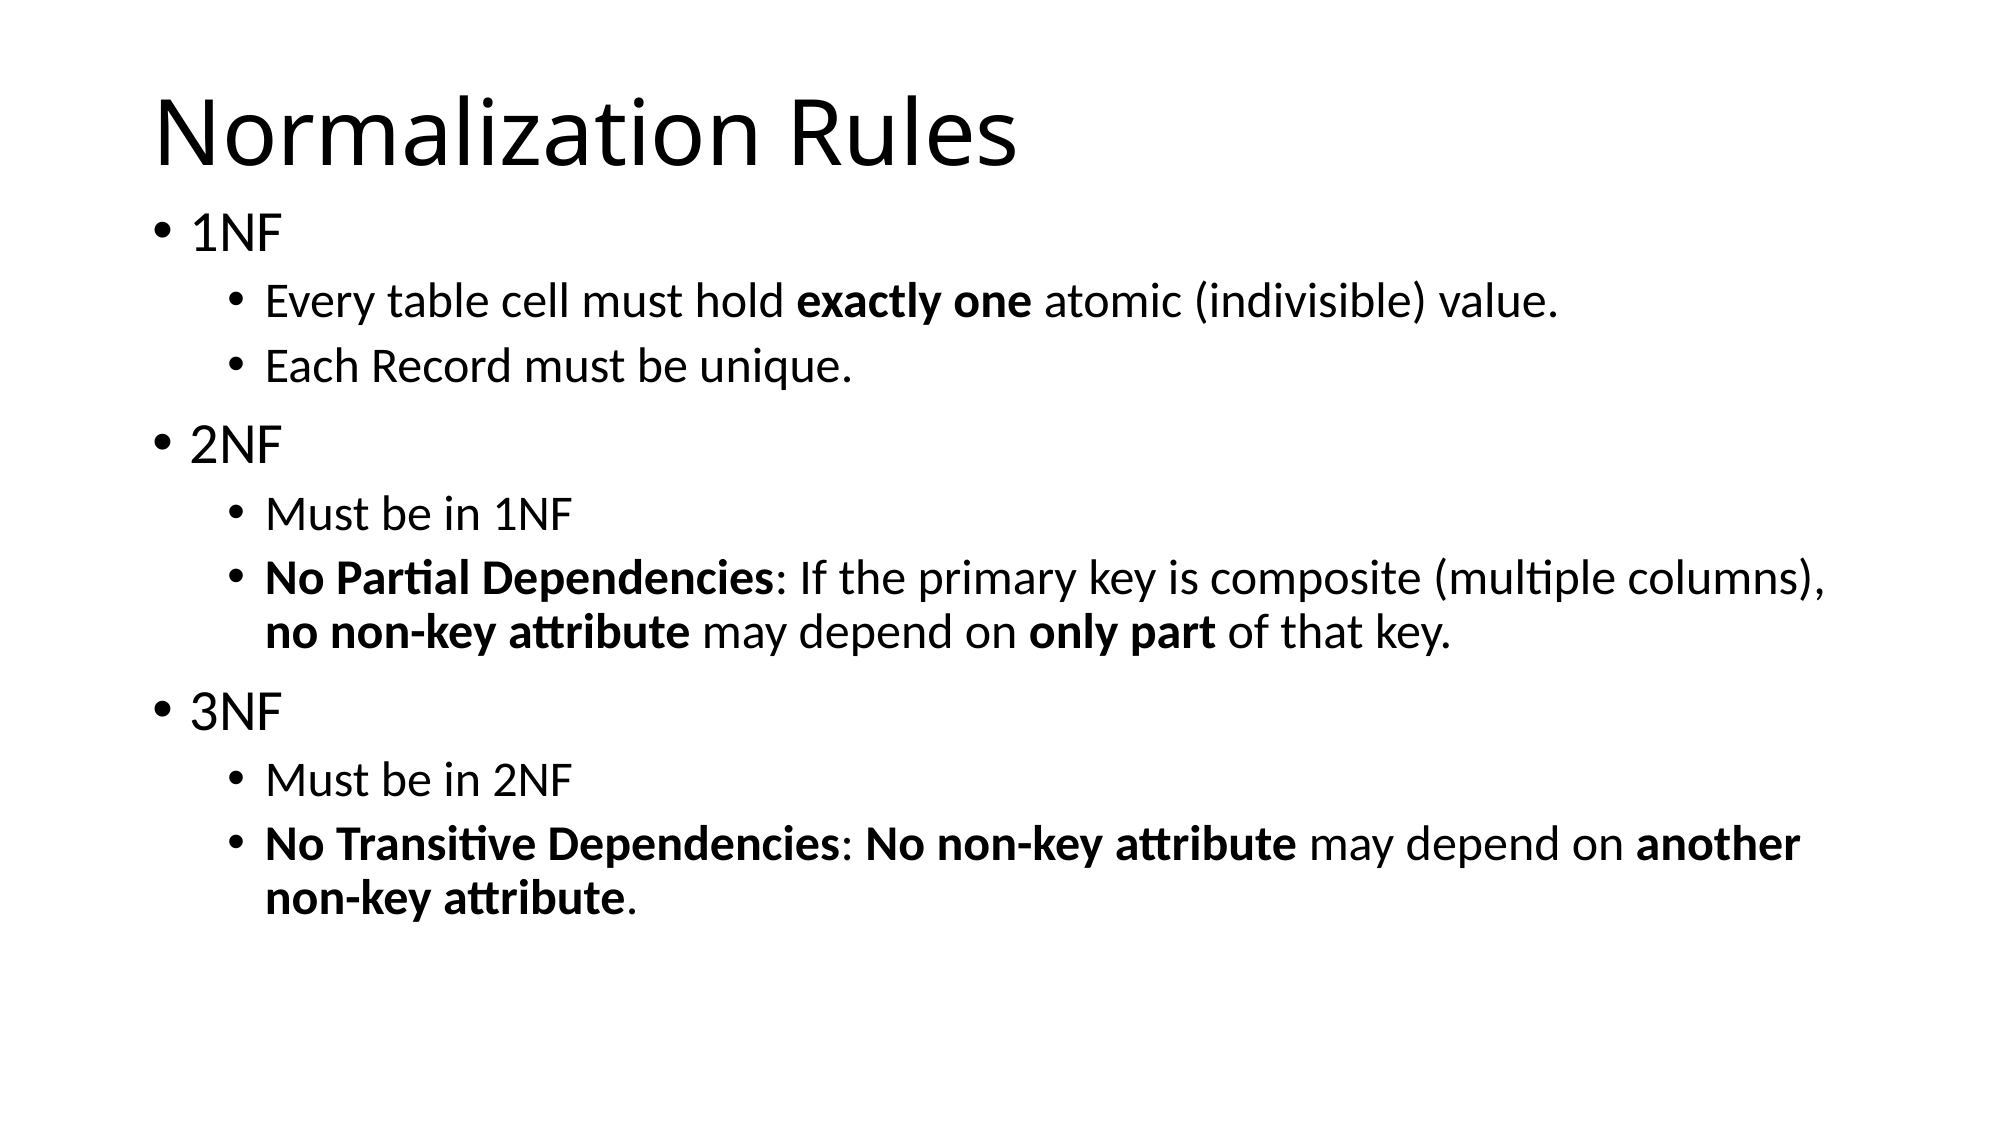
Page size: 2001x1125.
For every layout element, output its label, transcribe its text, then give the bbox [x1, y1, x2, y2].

list 1NF Every table cell must hold exactly one atomic (indivisible) value. Each Record must be unique. 2NF Must be in 1NF No Partial Dependencies: If the primary key is composite (multiple columns), no non-key attribute may depend on only part of that key. 3NF Must be in 2NF No Transitive Dependencies: No non-key attribute may depend on another non-key attribute. [137, 193, 1863, 1024]
title Normalization Rules [137, 78, 1863, 193]
